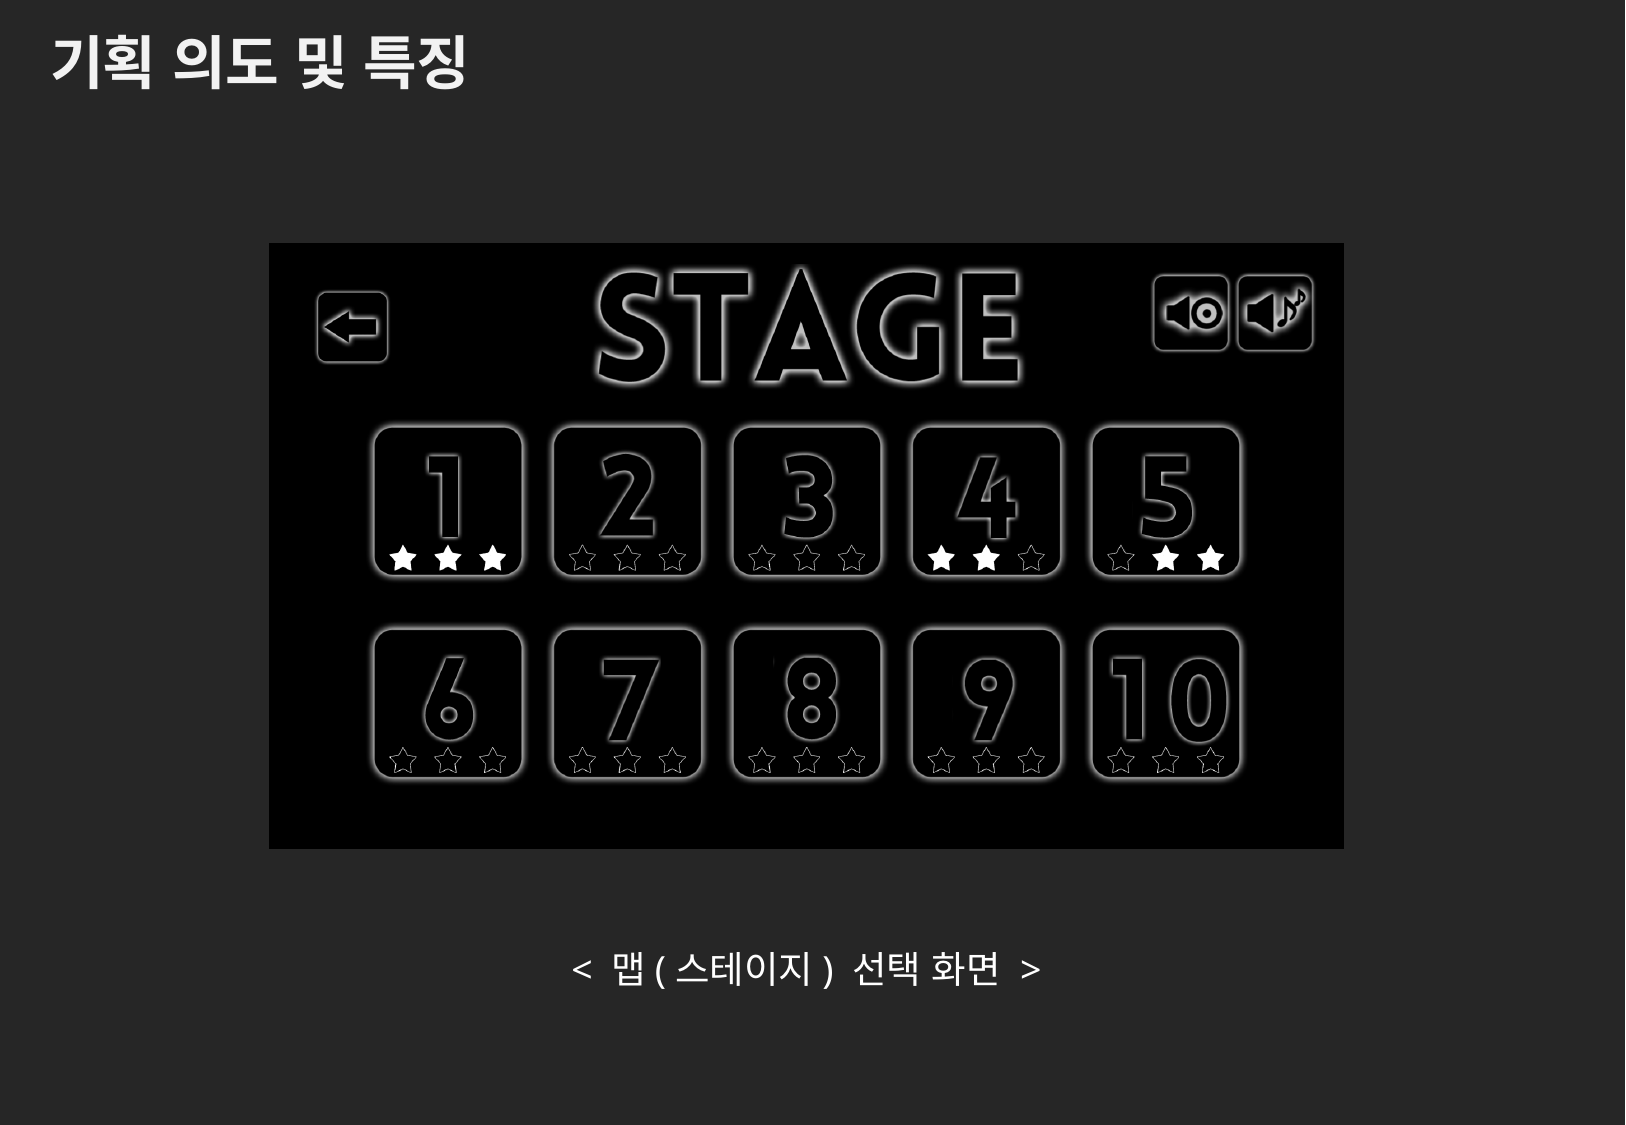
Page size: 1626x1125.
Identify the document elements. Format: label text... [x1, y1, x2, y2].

text_box 기획 의도 및 특징 [35, 40, 1226, 104]
picture [268, 243, 1345, 849]
text_box < 맵(스테이지) 선택 화면 > [269, 938, 1344, 999]
